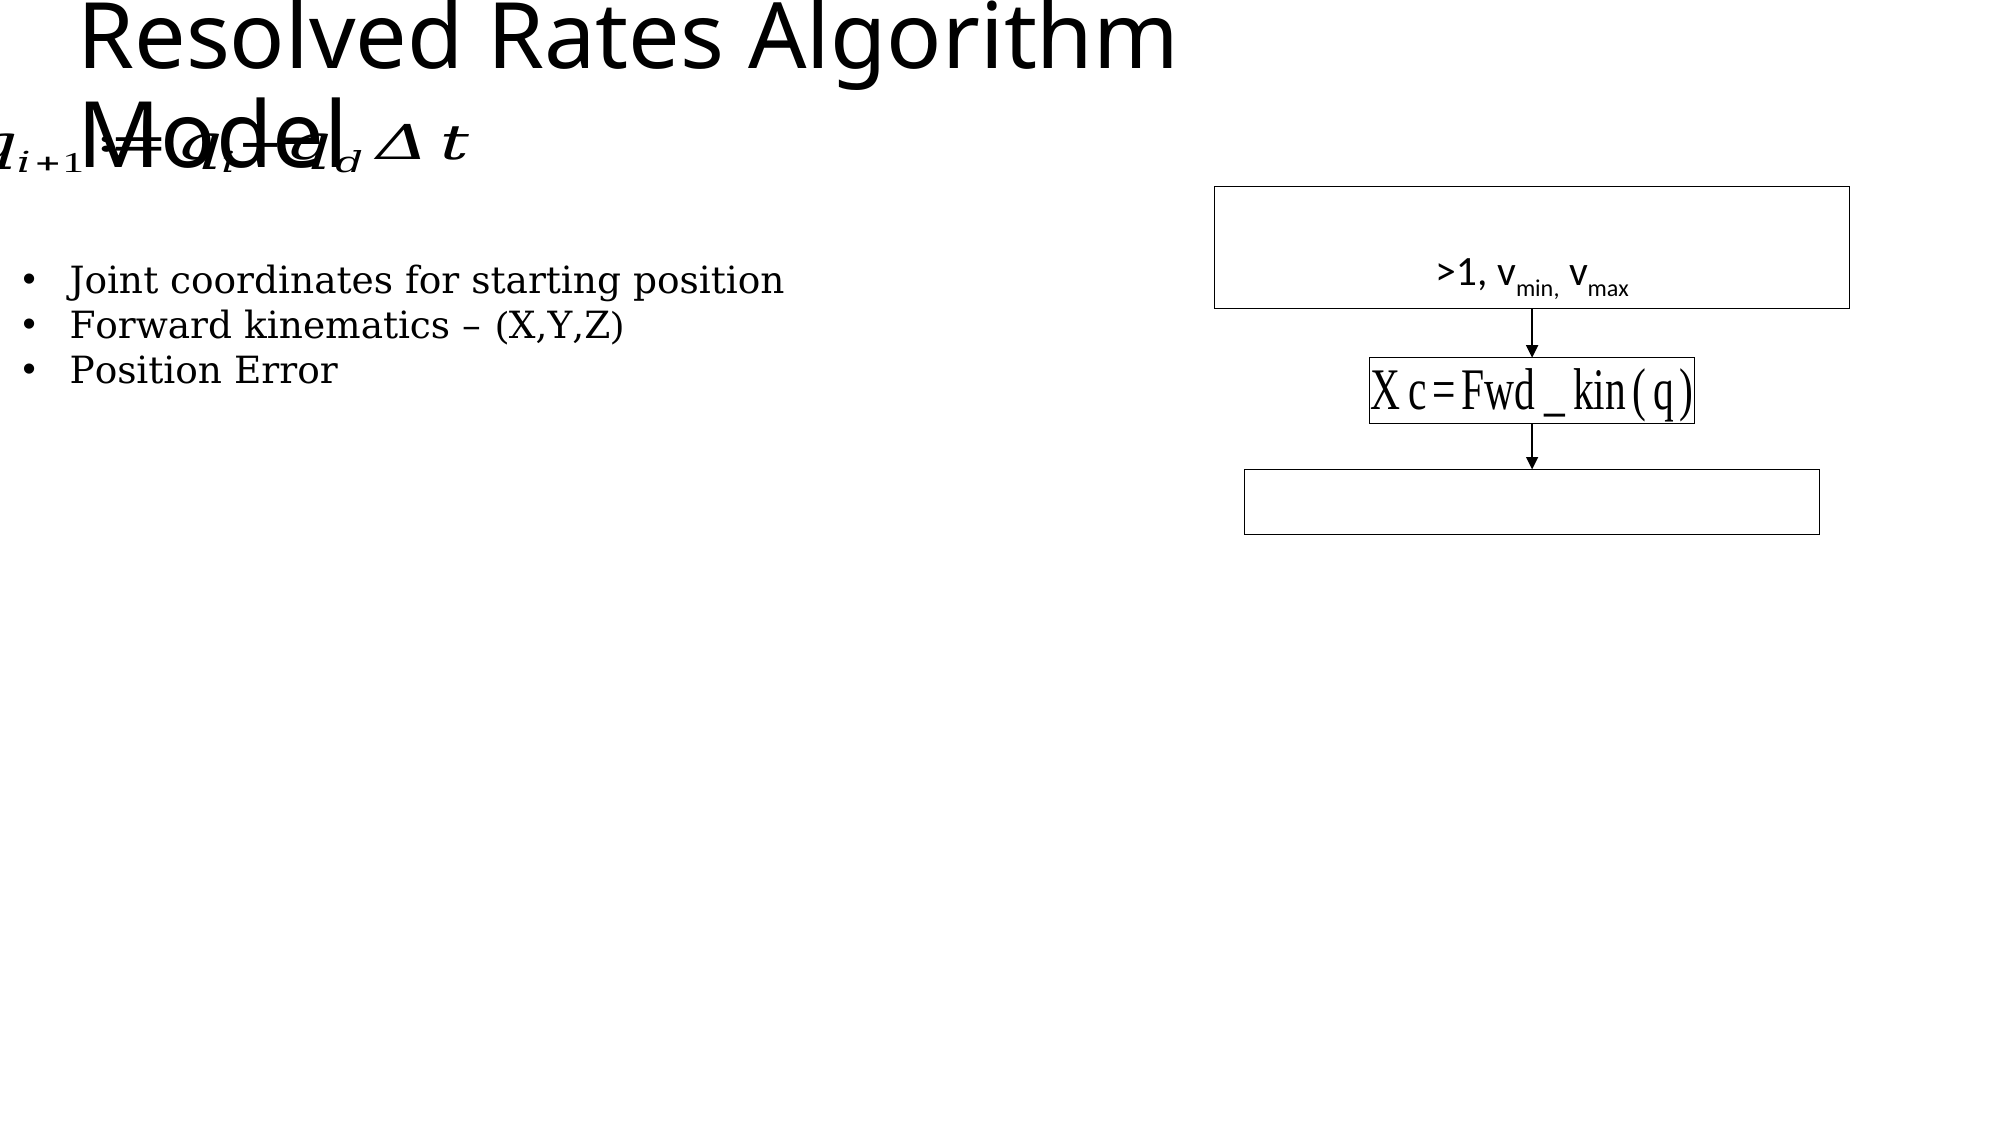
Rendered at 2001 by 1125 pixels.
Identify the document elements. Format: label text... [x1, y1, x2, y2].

text_box Joint coordinates for starting position Forward kinematics – (X,Y,Z) Position Error [7, 248, 800, 399]
title Resolved Rates Algorithm Model [62, 26, 1312, 151]
